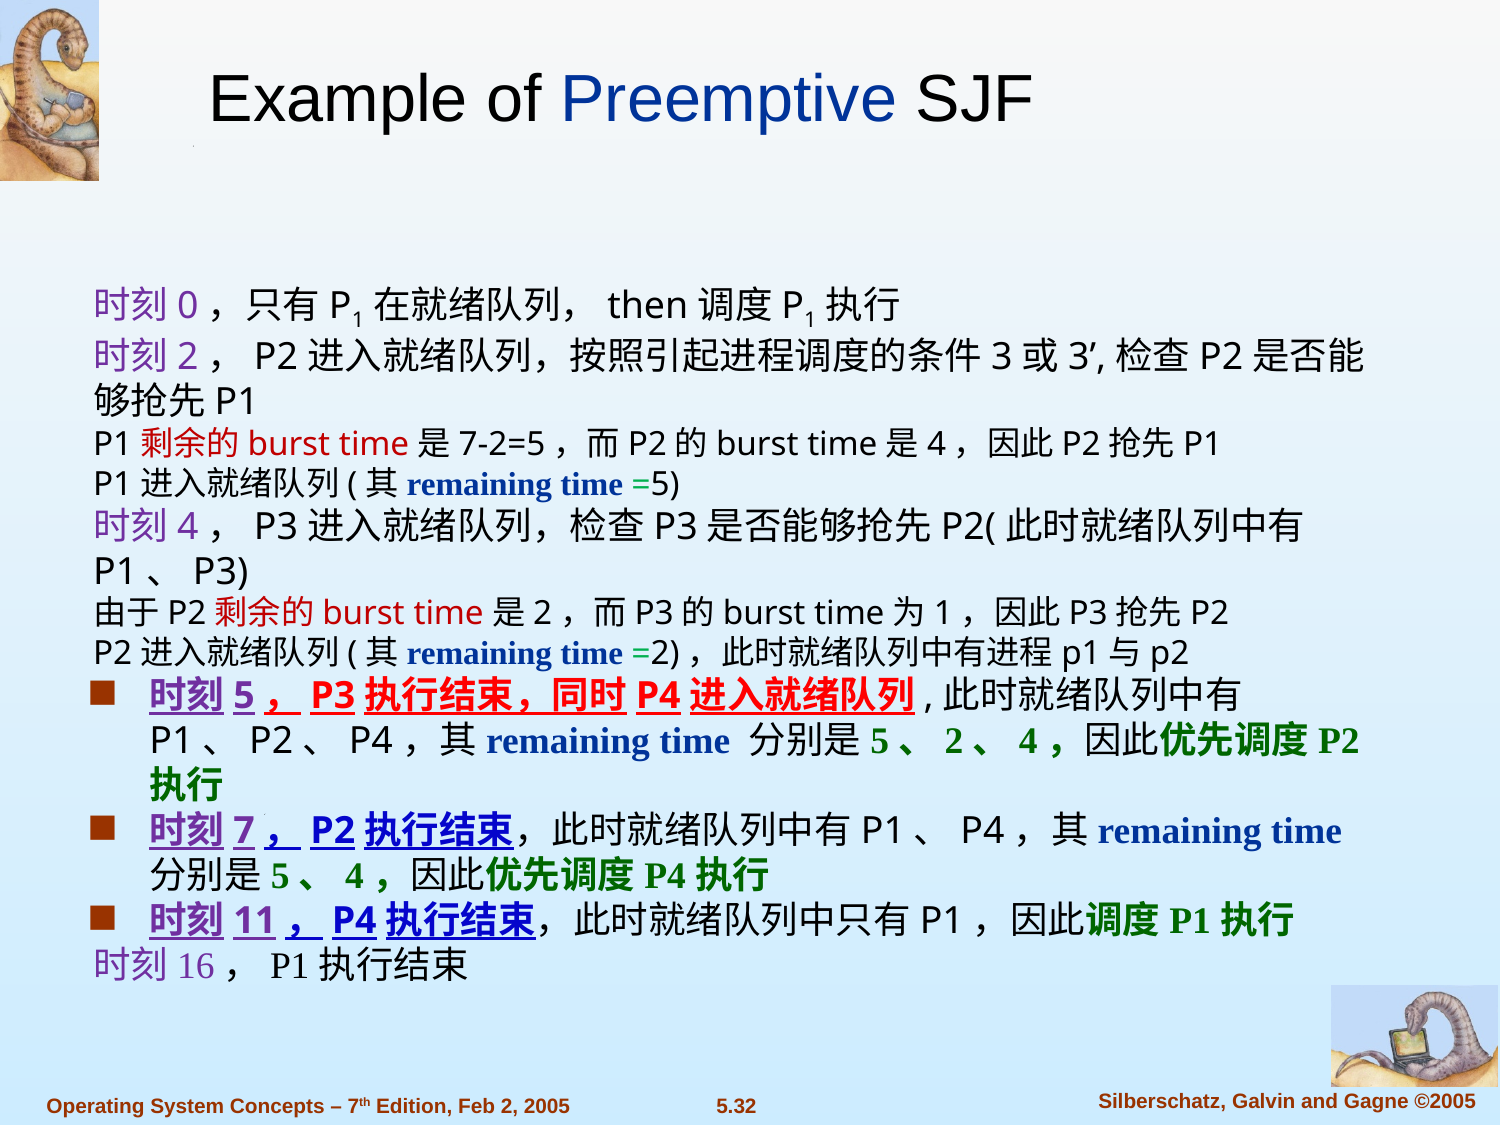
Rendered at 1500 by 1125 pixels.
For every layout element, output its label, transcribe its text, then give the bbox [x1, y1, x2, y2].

picture [1331, 985, 1498, 1087]
title Example of Preemptive SJF [193, 41, 1284, 142]
list 时刻0，只有P1在就绪队列，then调度P1执行 时刻2，P2进入就绪队列，按照引起进程调度的条件3或3’,检查P2是否能够抢先P1 P1剩余的burst time是7-2=5，而P2的burst time是4，因此P2抢先P1 P1进入就绪队列(其remaining time =5) 时刻4，P3进入就绪队列，检查P3是否能够抢先P2(此时就绪队列中有P1、P3) 由于P2剩余的burst time是2，而P3的burst time为1，因此P3抢先P2 P2进入就绪队列(其remaining time =2)，此时就绪队列中有进程p1与p2 时刻5，P3执行结束，同时P4进入就绪队列,此时就绪队列中有P1、P2、P4，其remaining time 分别是5、2、4，因此优先调度P2执行 时刻7，P2执行结束，此时就绪队列中有P1、P4，其remaining time 分别是5、4，因此优先调度P4执行 时刻11，P4执行结束，此时就绪队列中只有P1，因此调度P1执行 时刻16，P1执行结束 [78, 181, 1400, 994]
picture [0, 0, 99, 181]
